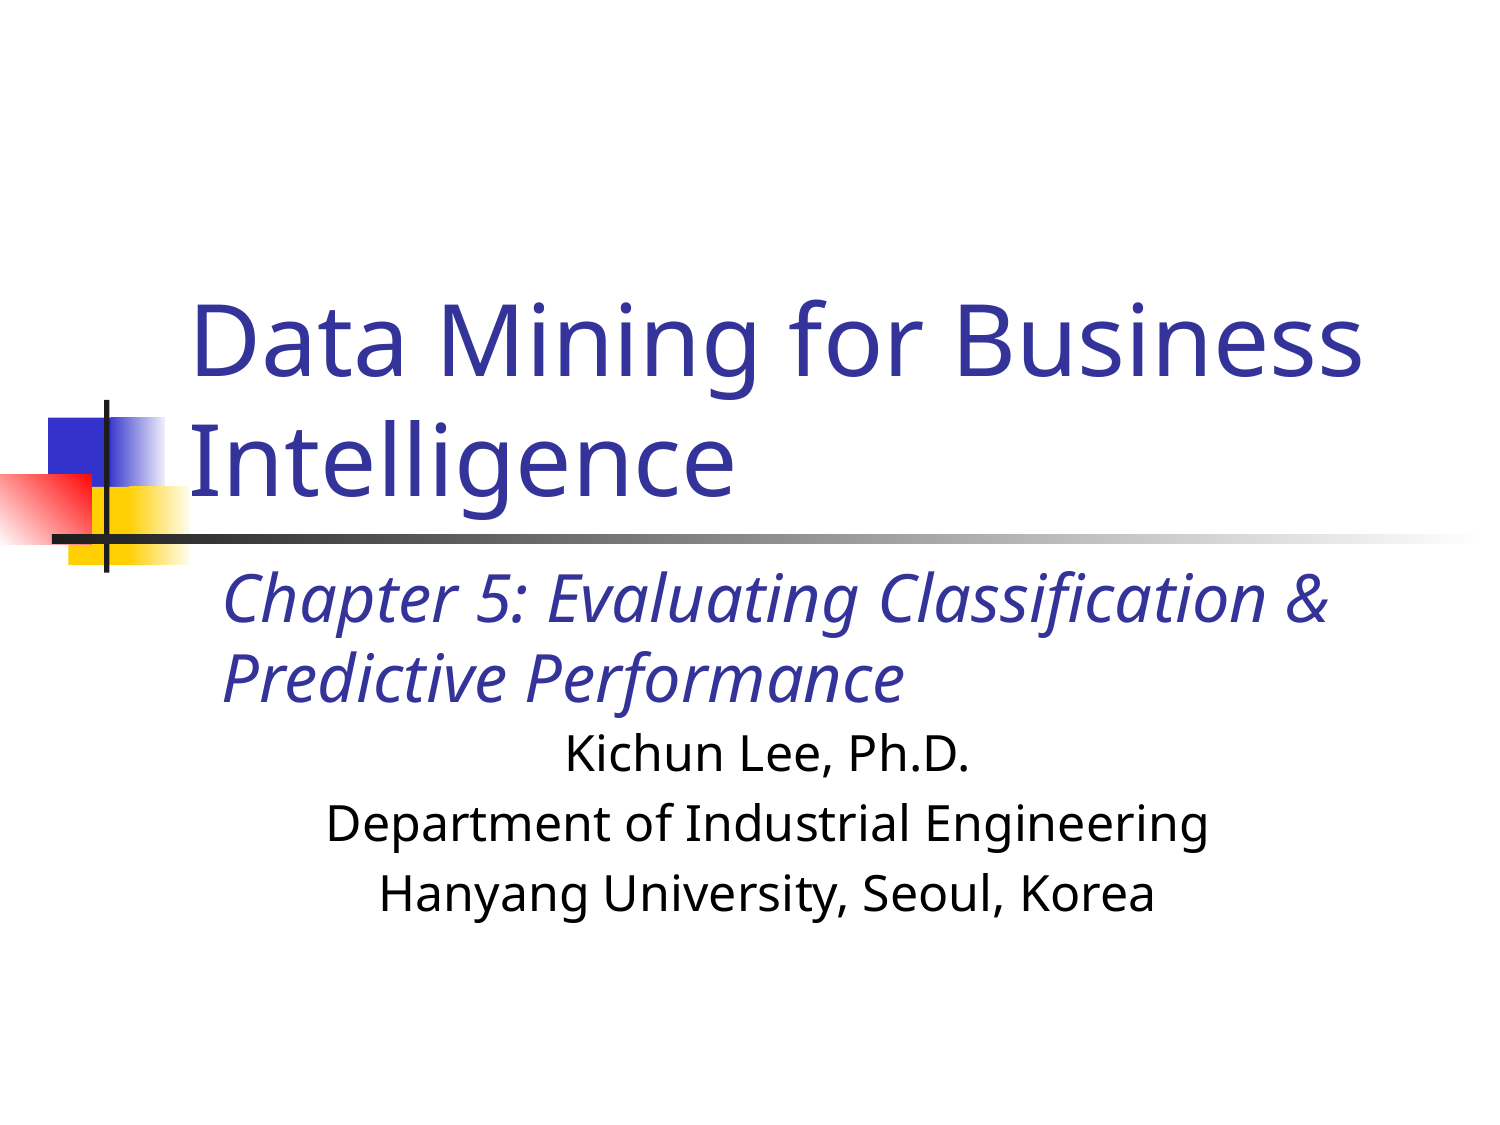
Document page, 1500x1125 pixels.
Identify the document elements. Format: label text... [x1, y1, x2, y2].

text_box Chapter 5: Evaluating Classification & Predictive Performance [206, 548, 1365, 724]
title Data Mining for Business Intelligence [173, 261, 1500, 524]
subtitle Kichun Lee, Ph.D. Department of Industrial Engineering Hanyang University, Seoul, Korea [147, 714, 1389, 1082]
